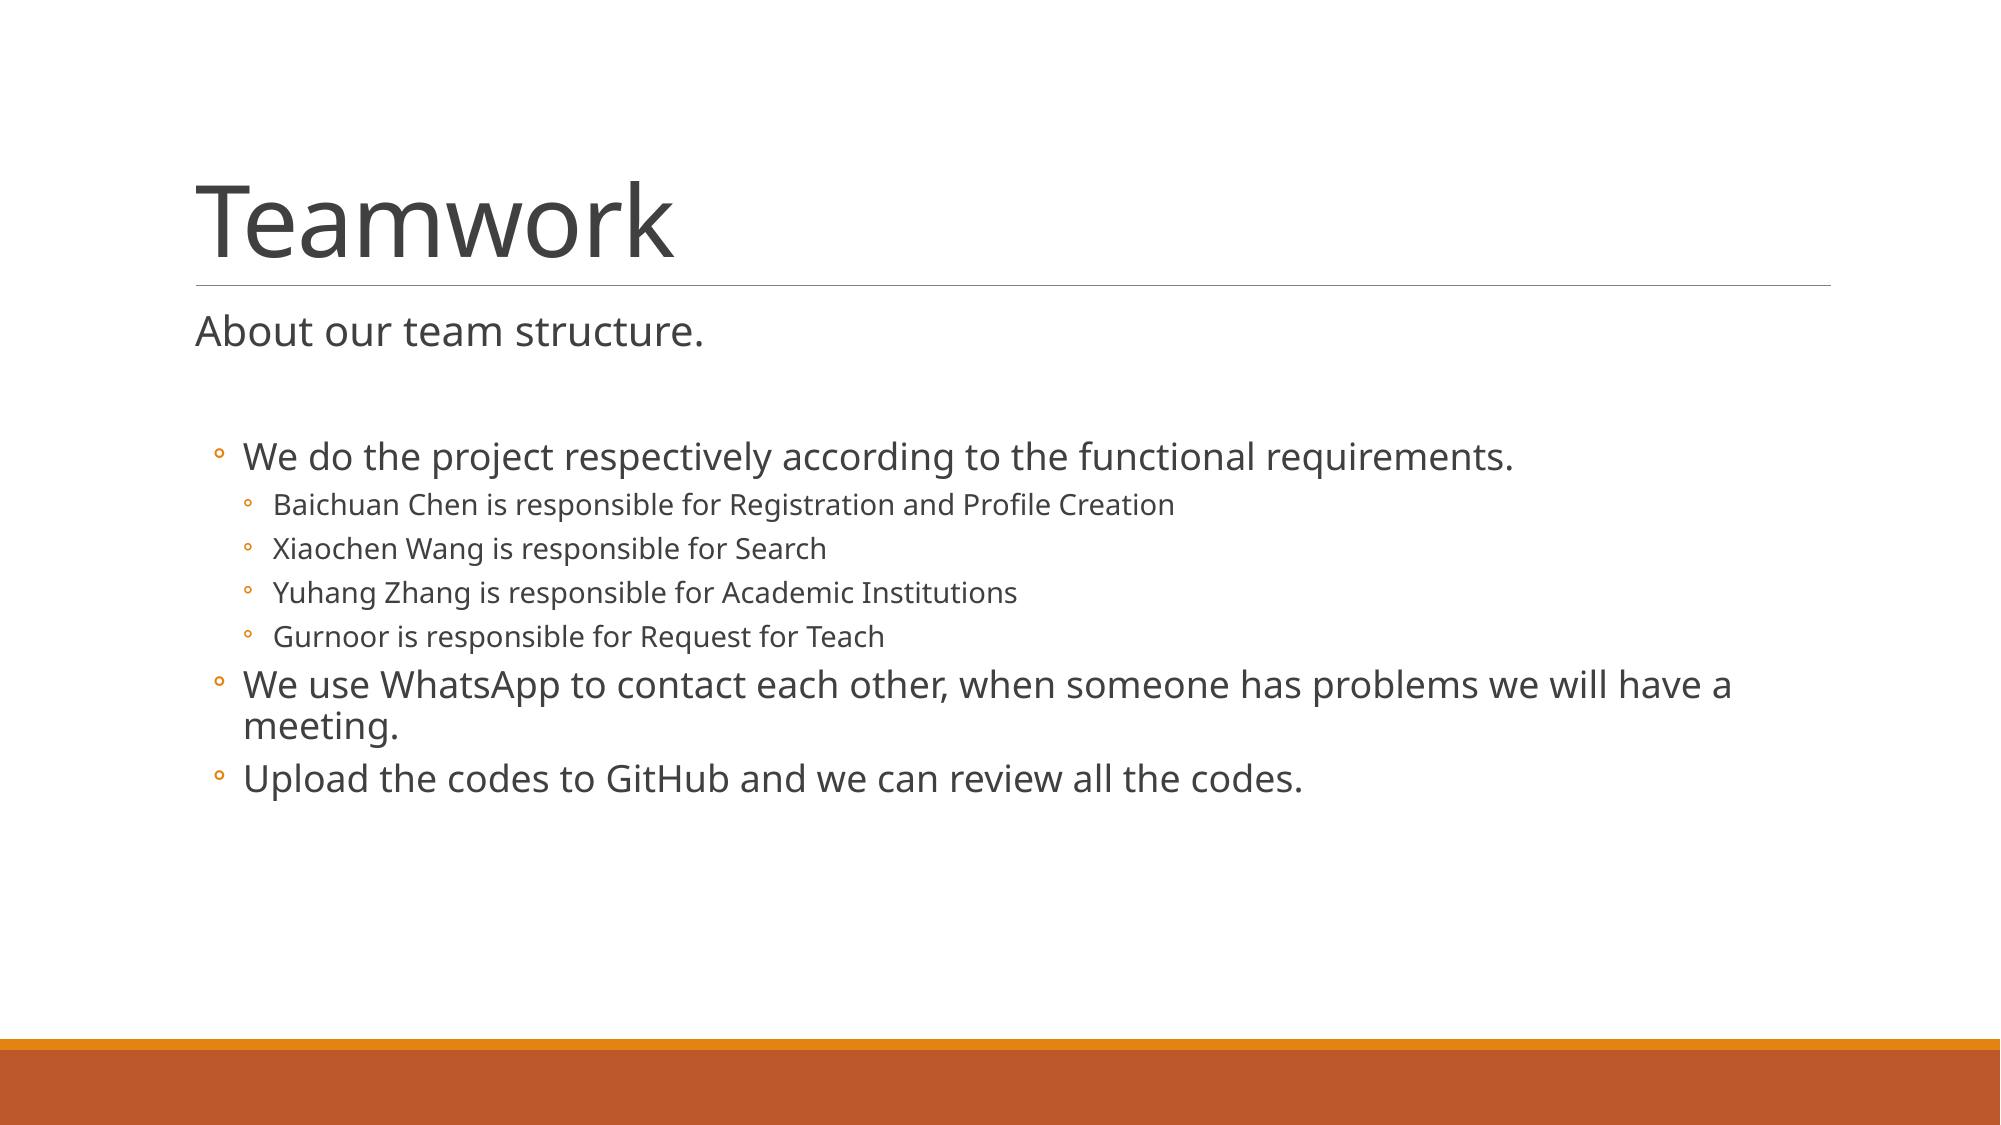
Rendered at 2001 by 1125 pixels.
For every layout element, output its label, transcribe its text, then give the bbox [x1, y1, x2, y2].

list About our team structure. We do the project respectively according to the functional requirements. Baichuan Chen is responsible for Registration and Profile Creation Xiaochen Wang is responsible for Search Yuhang Zhang is responsible for Academic Institutions Gurnoor is responsible for Request for Teach We use WhatsApp to contact each other, when someone has problems we will have a meeting. Upload the codes to GitHub and we can review all the codes. [180, 302, 1830, 963]
title Teamwork [180, 47, 1830, 285]
